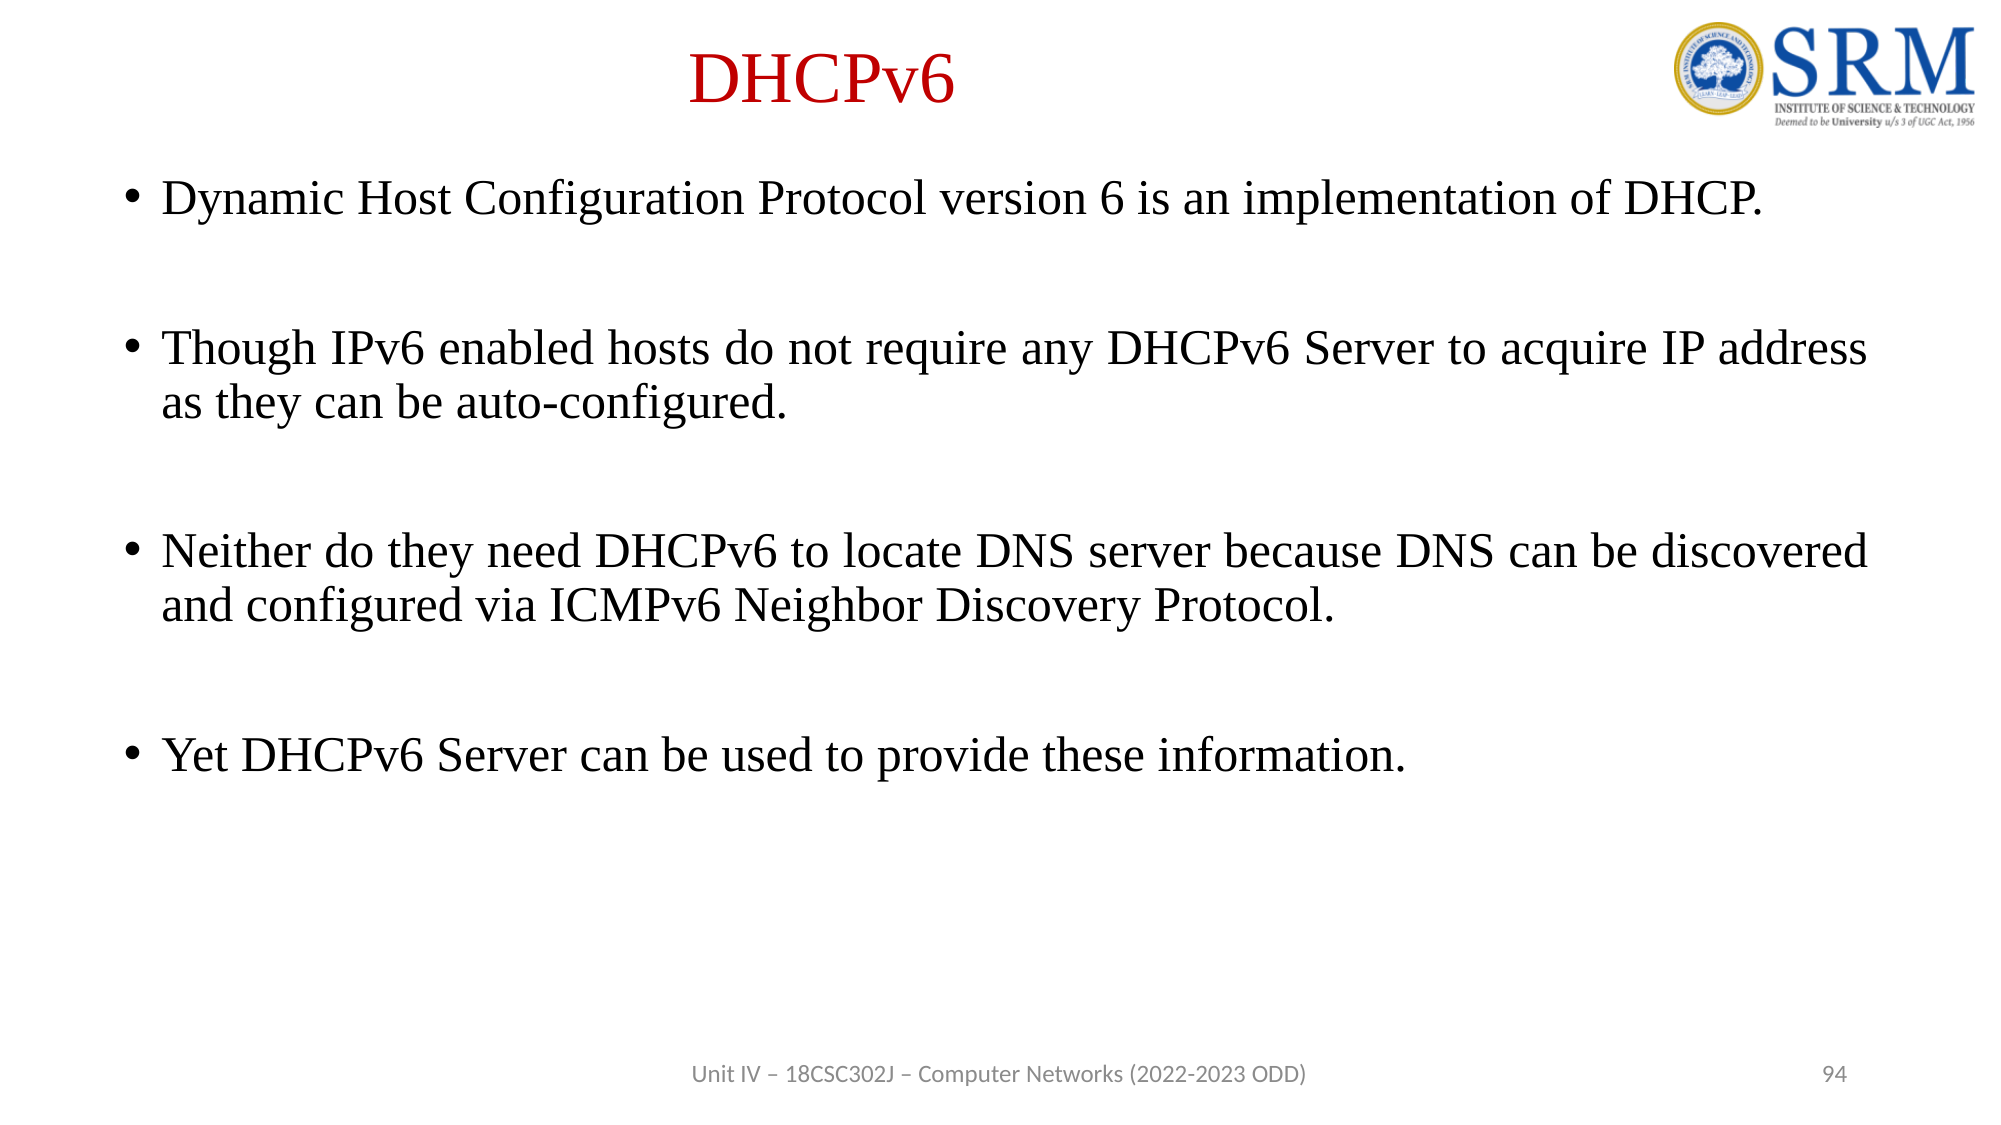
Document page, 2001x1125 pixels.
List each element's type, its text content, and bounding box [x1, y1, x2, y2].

list Dynamic Host Configuration Protocol version 6 is an implementation of DHCP. Though IPv6 enabled hosts do not require any DHCPv6 Server to acquire IP address as they can be auto-configured. Neither do they need DHCPv6 to locate DNS server because DNS can be discovered and configured via ICMPv6 Neighbor Discovery Protocol. Yet DHCPv6 Server can be used to provide these information. [108, 163, 1884, 1030]
text_box DHCPv6 [0, 22, 1644, 112]
picture [1674, 22, 1975, 128]
footer Unit IV – 18CSC302J – Computer Networks (2022-2023 ODD) [662, 1042, 1338, 1103]
slide_number 94 [1412, 1042, 1863, 1103]
